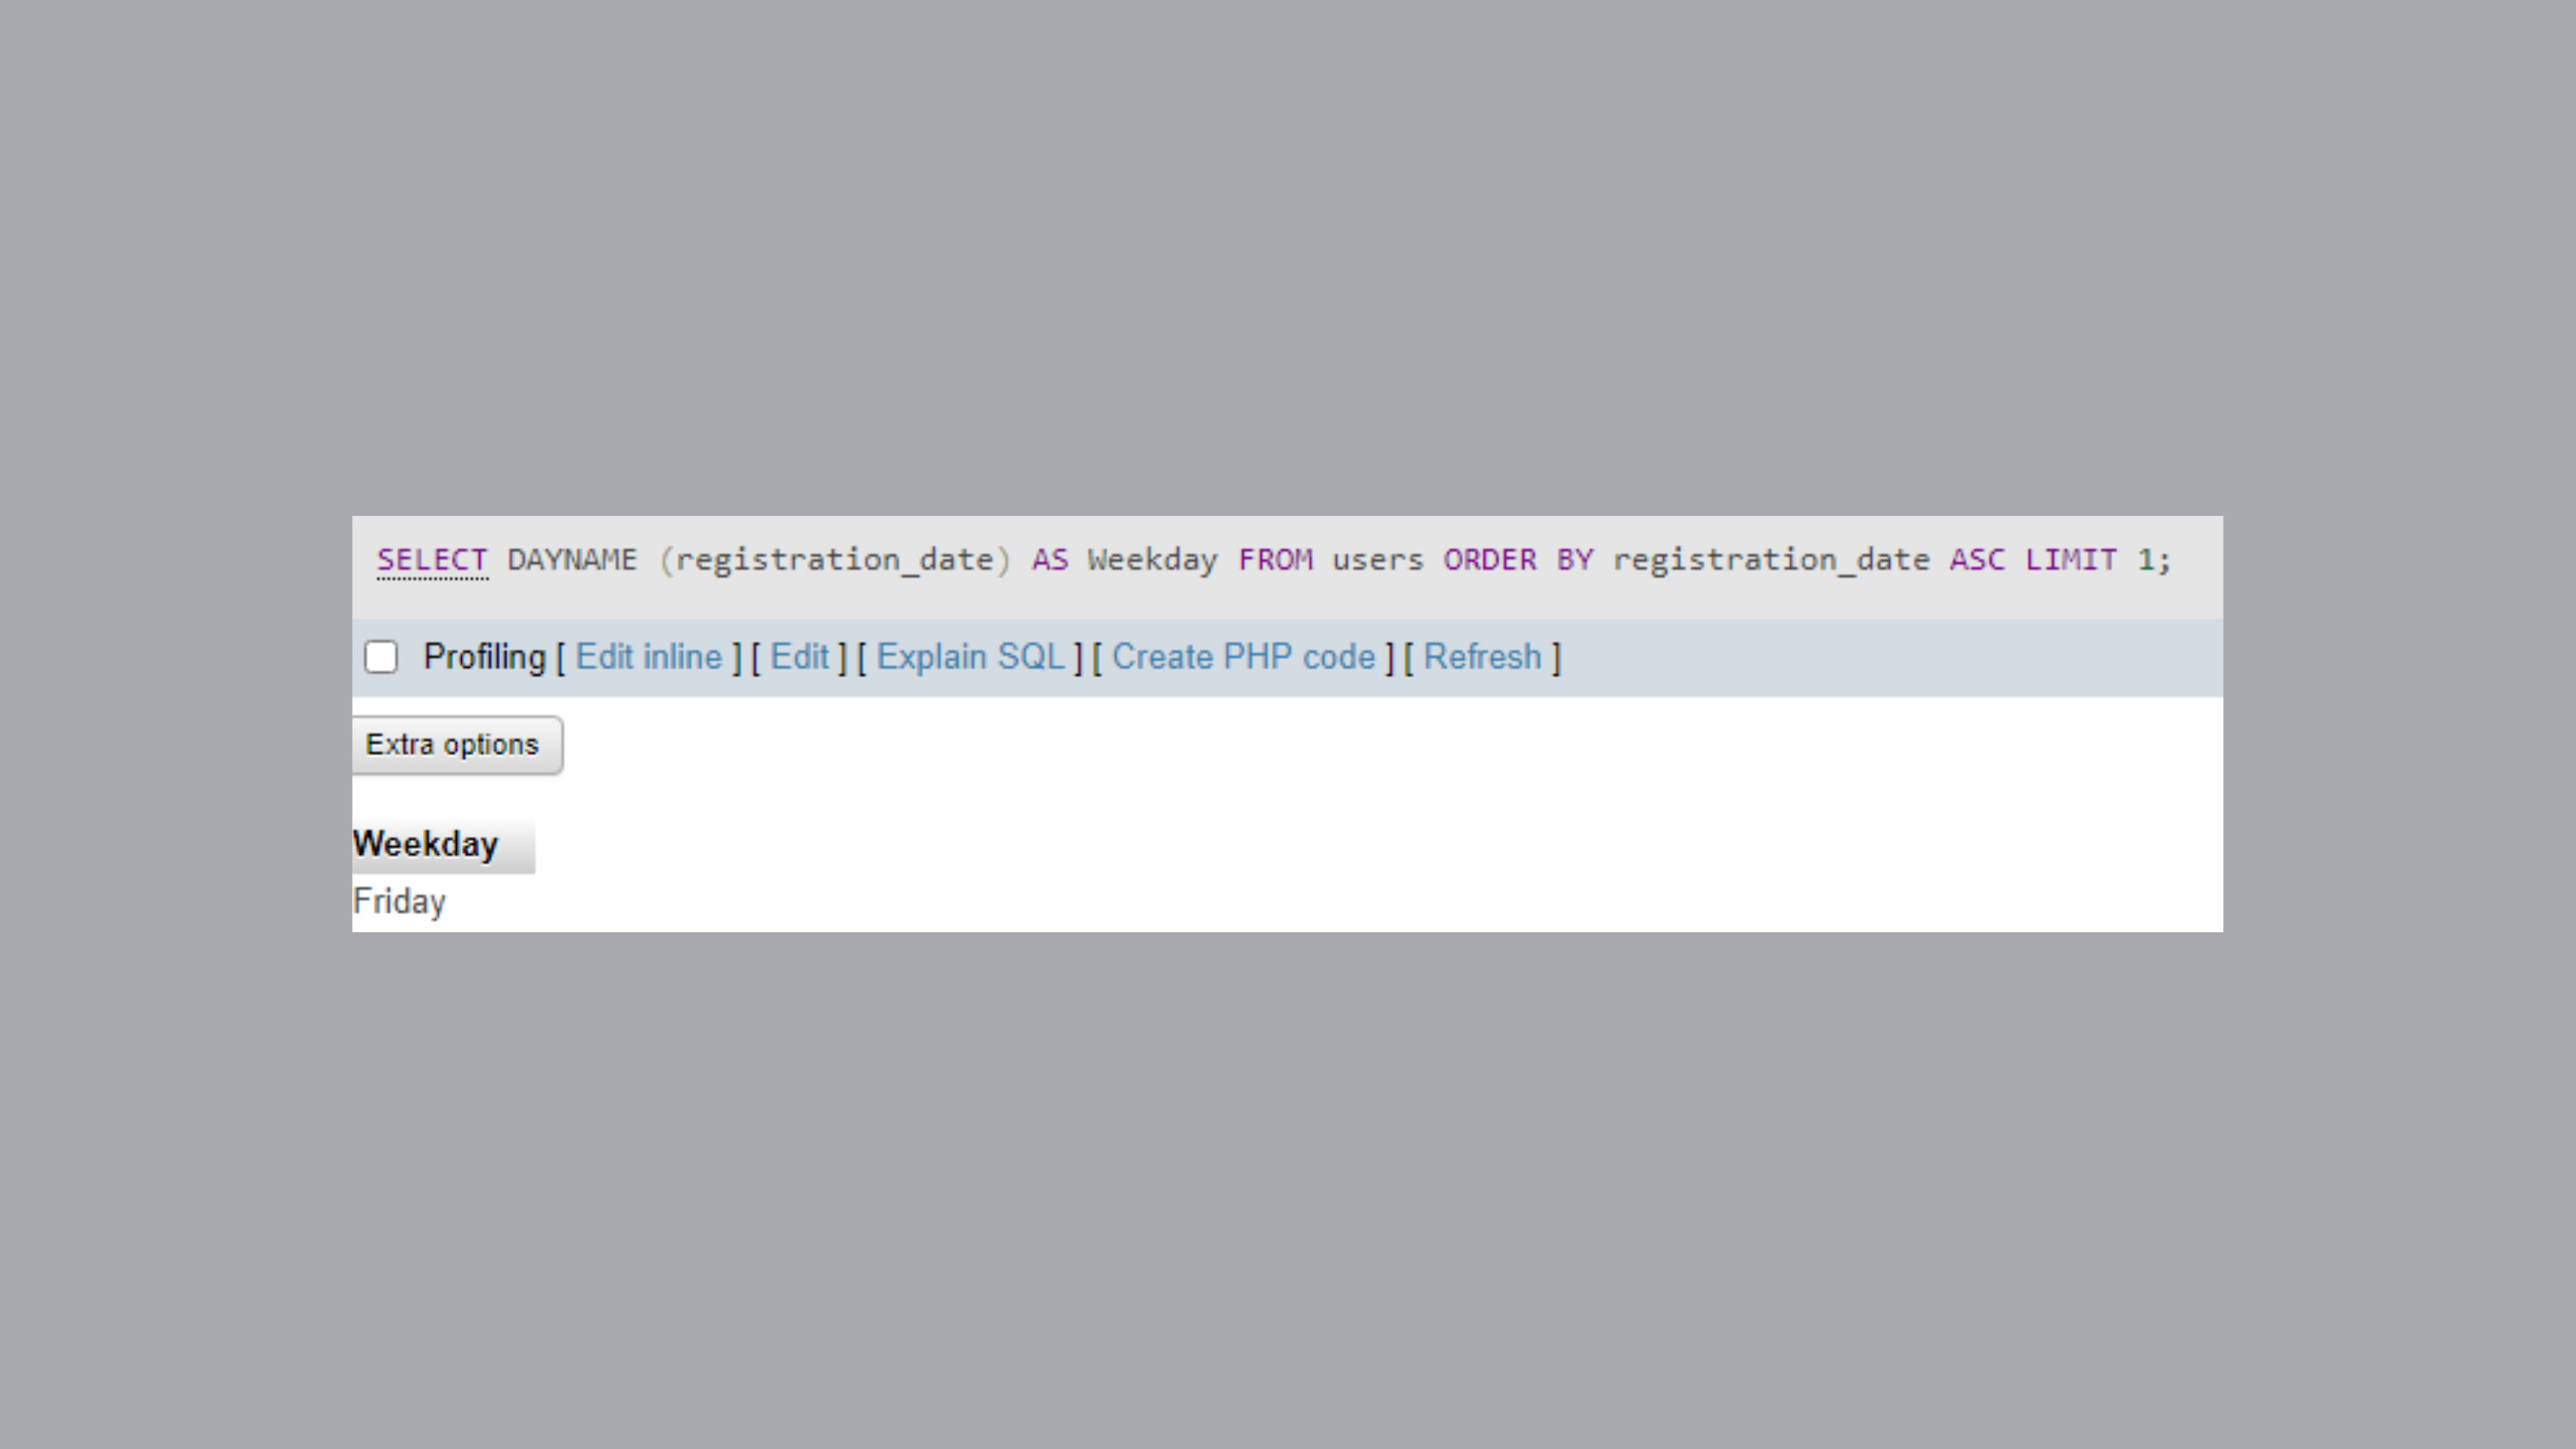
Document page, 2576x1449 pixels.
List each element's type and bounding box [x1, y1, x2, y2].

text_box [352, 516, 2224, 932]
